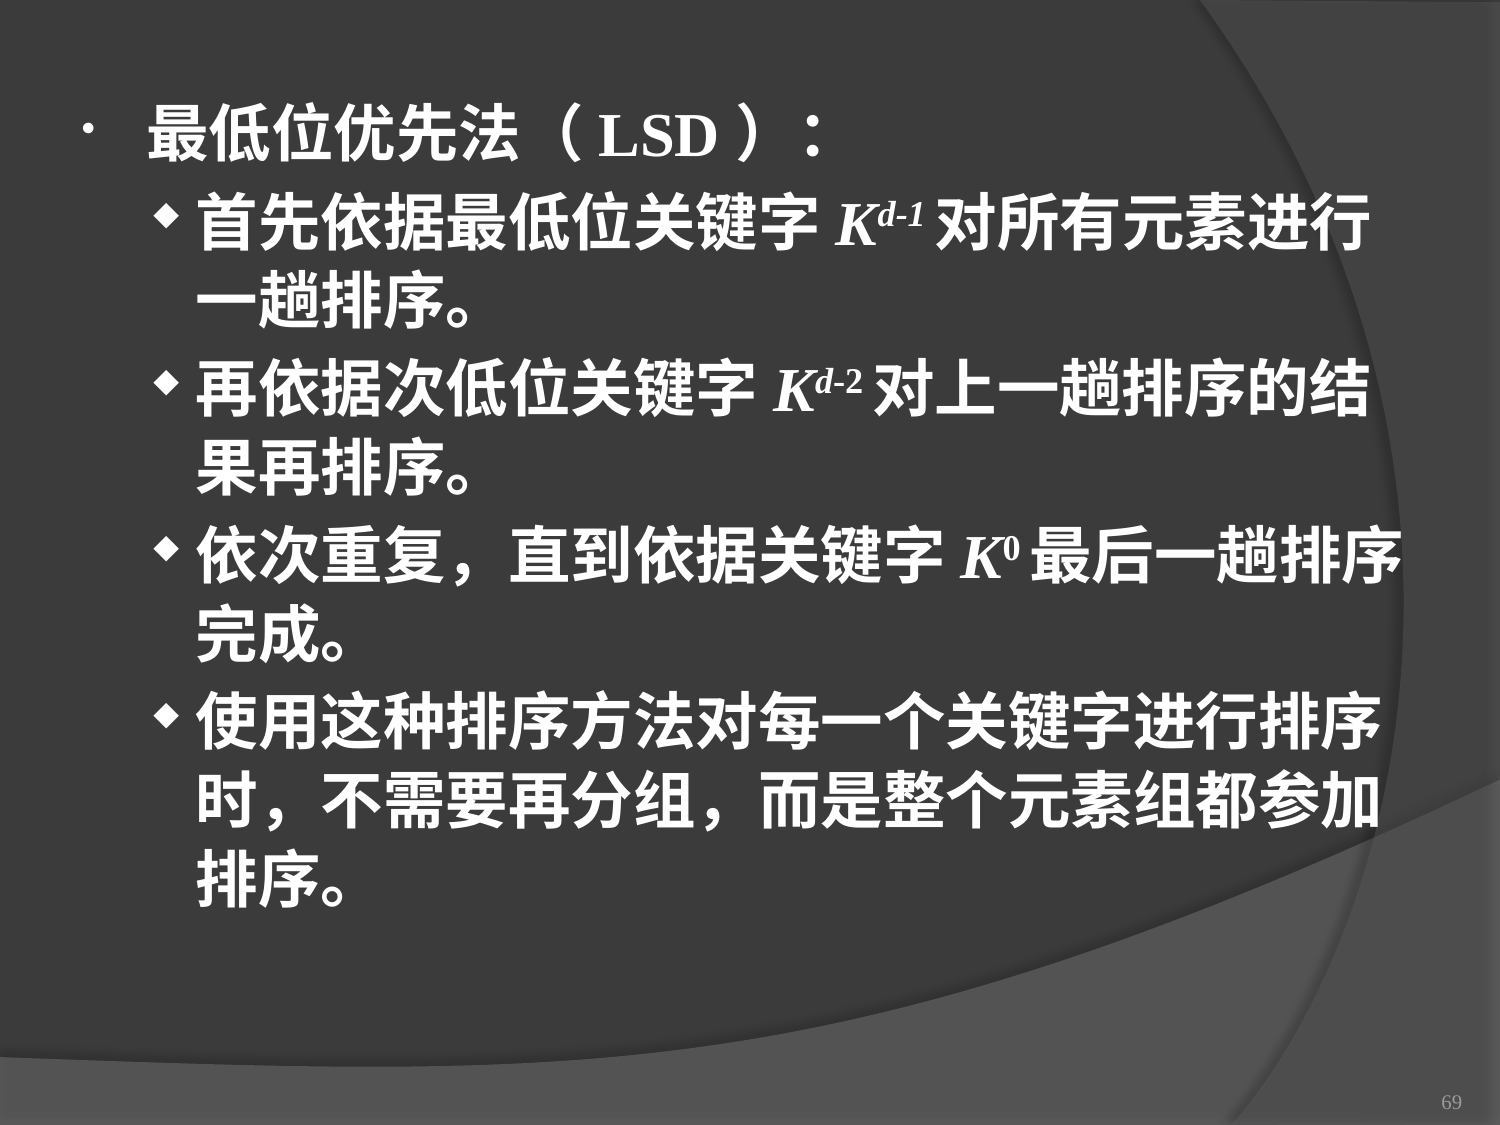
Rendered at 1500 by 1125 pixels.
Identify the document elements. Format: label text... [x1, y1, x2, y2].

slide_number 69 [1337, 1053, 1463, 1114]
list 最低位优先法（LSD）： 首先依据最低位关键字Kd-1对所有元素进行一趟排序。 再依据次低位关键字Kd-2对上一趟排序的结果再排序。 依次重复，直到依据关键字K0最后一趟排序完成。 使用这种排序方法对每一个关键字进行排序时，不需要再分组，而是整个元素组都参加排序。 [62, 83, 1438, 1082]
